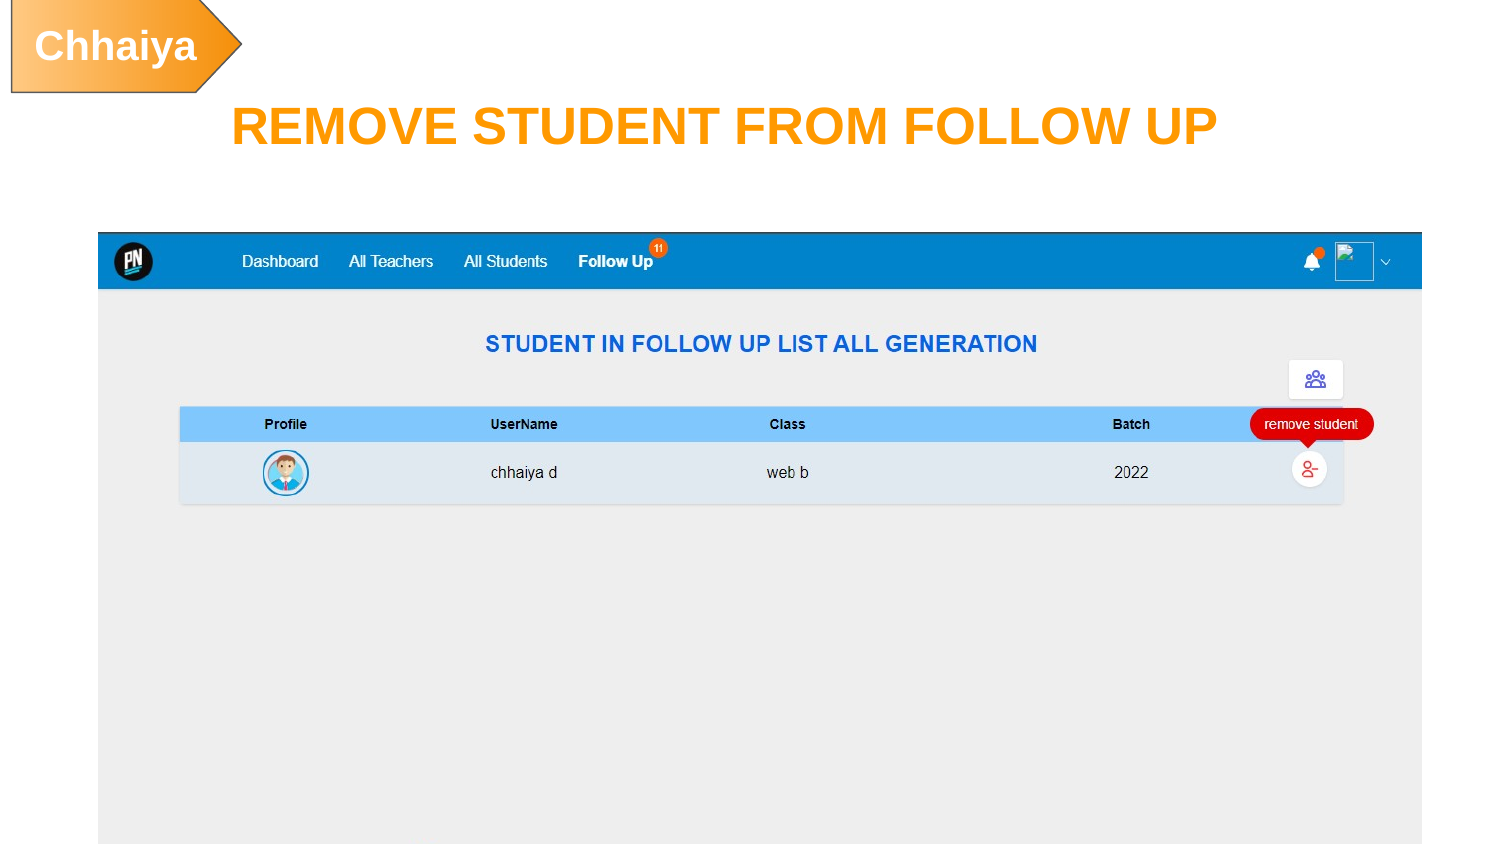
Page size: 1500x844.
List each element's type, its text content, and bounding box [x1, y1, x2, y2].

picture [97, 231, 1422, 844]
title REMOVE STUDENT FROM FOLLOW UP [216, 76, 1284, 171]
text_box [0, 0, 254, 89]
